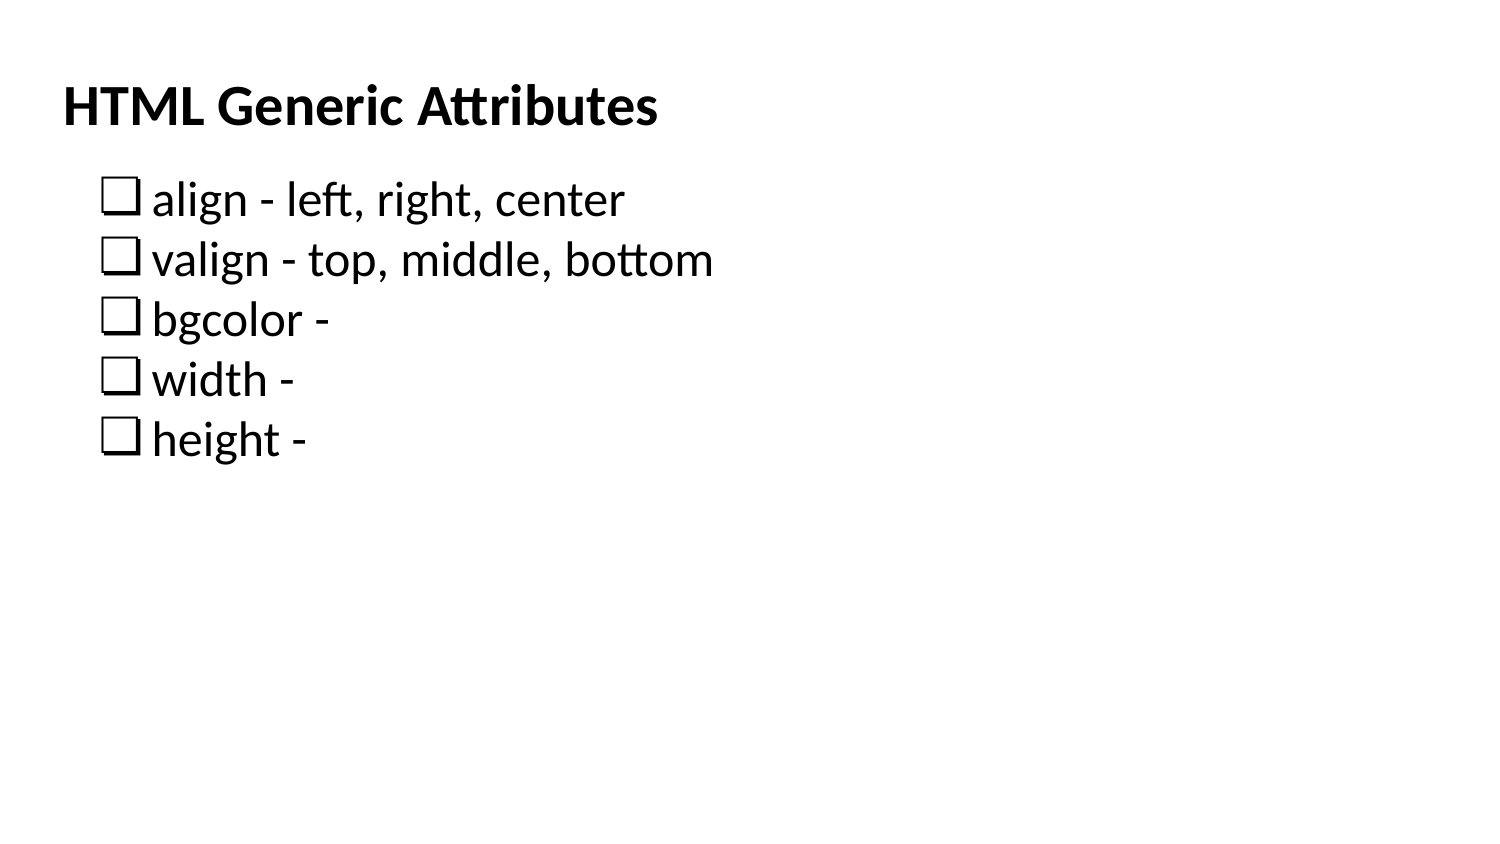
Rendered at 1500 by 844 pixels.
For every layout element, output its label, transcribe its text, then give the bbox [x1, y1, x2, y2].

title HTML Generic Attributes [48, 51, 736, 152]
list align - left, right, center valign - top, middle, bottom bgcolor - width - height - [48, 151, 1425, 787]
